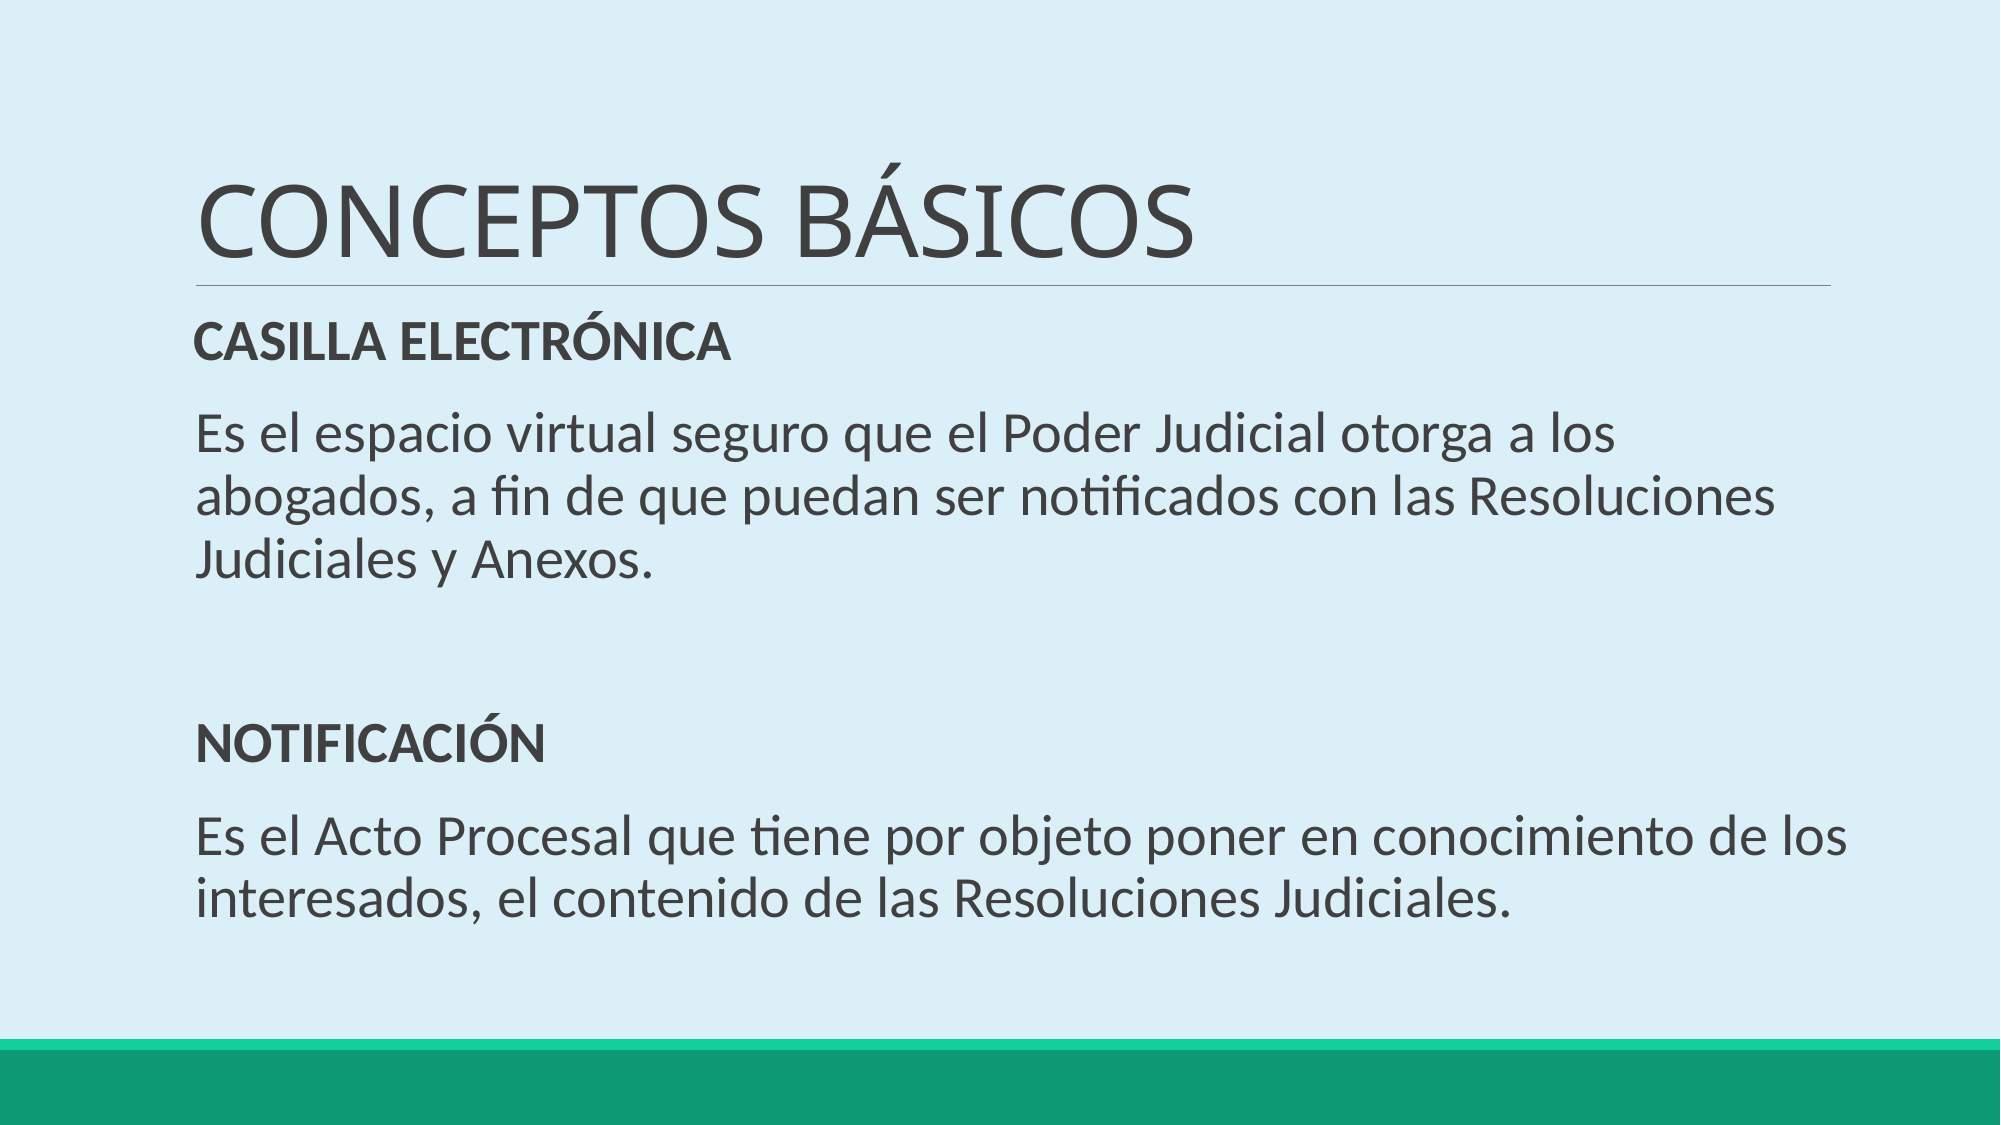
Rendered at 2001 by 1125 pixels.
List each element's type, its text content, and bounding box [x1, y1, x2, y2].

list CASILLA ELECTRÓNICA Es el espacio virtual seguro que el Poder Judicial otorga a los abogados, a fin de que puedan ser notificados con las Resoluciones Judiciales y Anexos. NOTIFICACIÓN Es el Acto Procesal que tiene por objeto poner en conocimiento de los interesados, el contenido de las Resoluciones Judiciales. [180, 302, 1855, 983]
title CONCEPTOS BÁSICOS [180, 47, 1830, 285]
